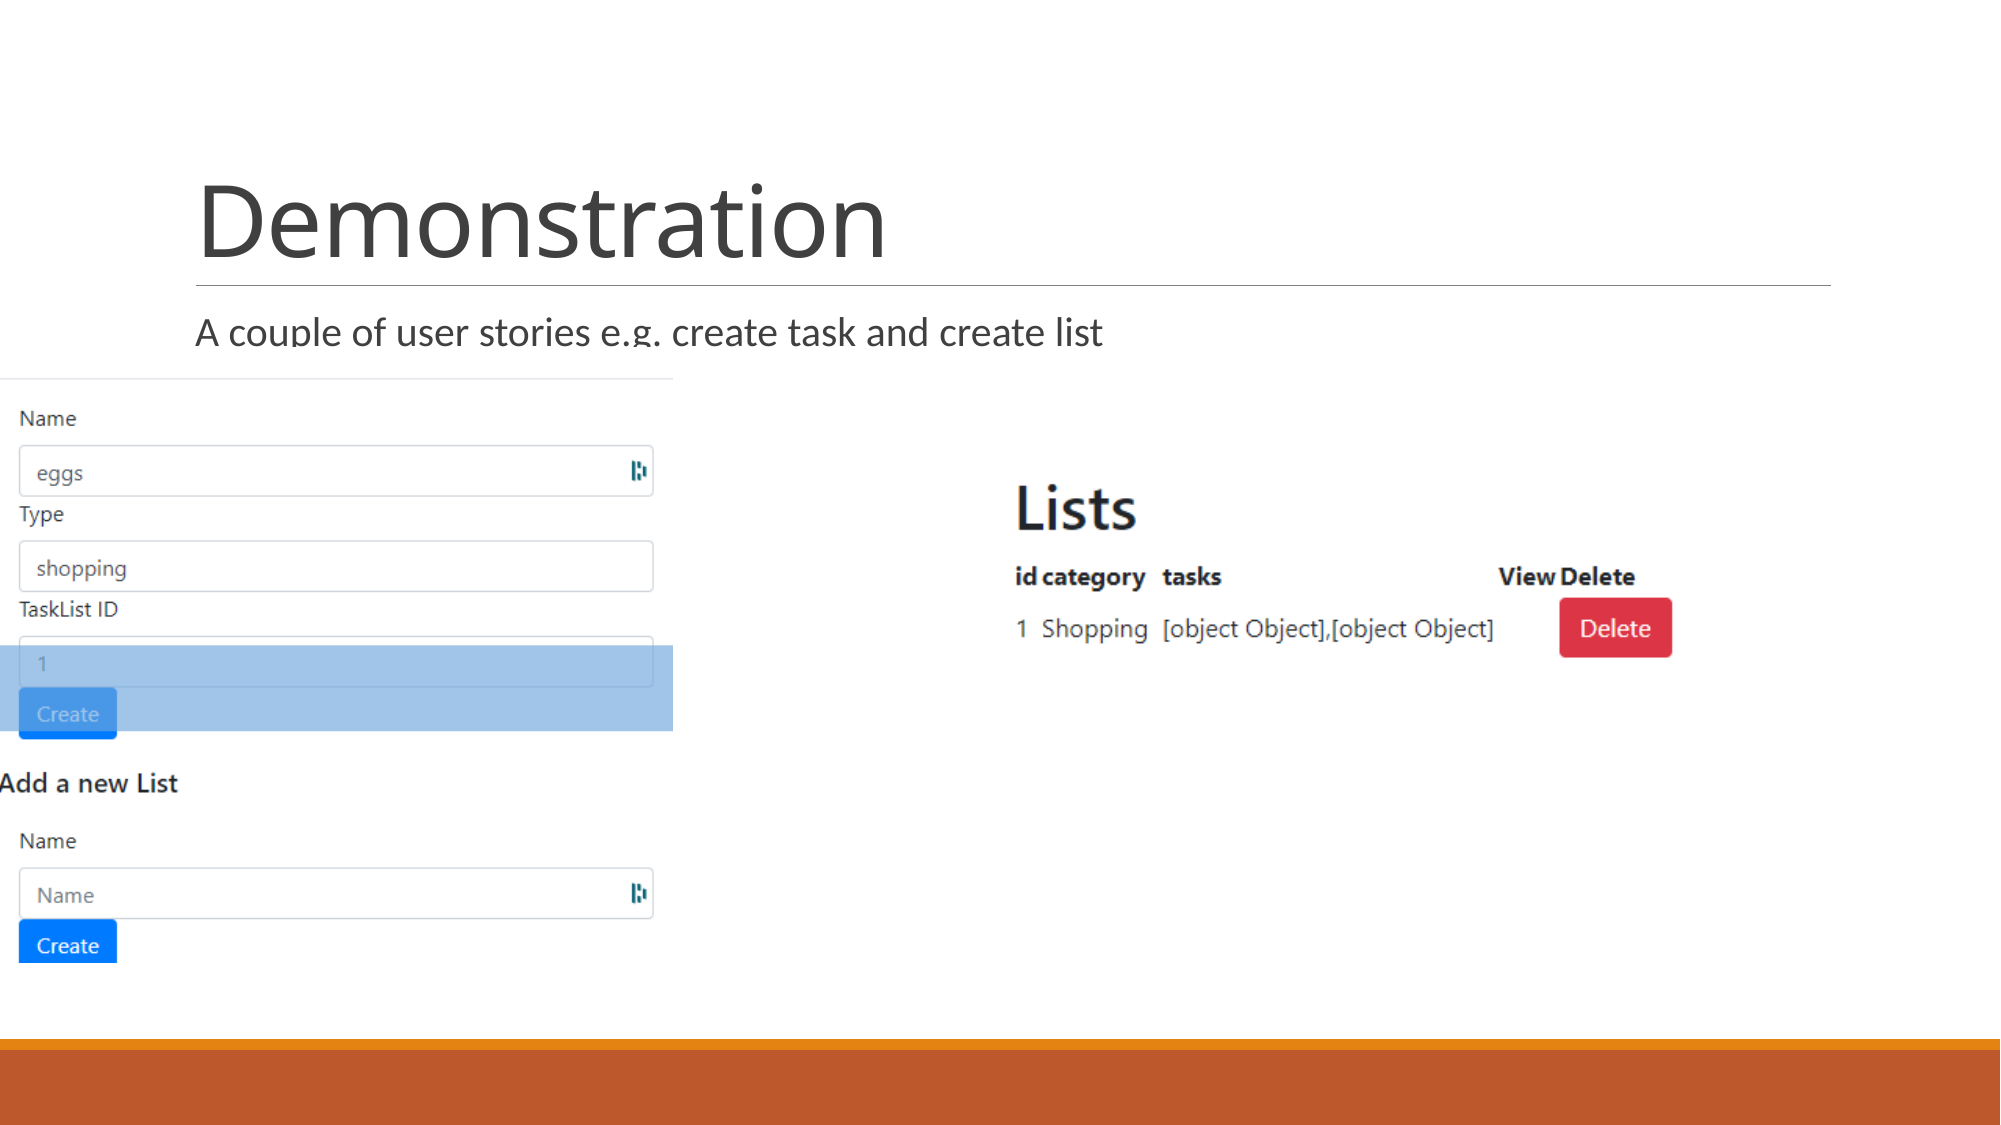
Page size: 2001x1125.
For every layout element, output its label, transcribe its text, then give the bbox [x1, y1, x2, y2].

picture [919, 464, 1735, 661]
list A couple of user stories e.g. create task and create list [180, 302, 1830, 963]
title Demonstration [180, 47, 1830, 285]
picture [0, 346, 674, 964]
